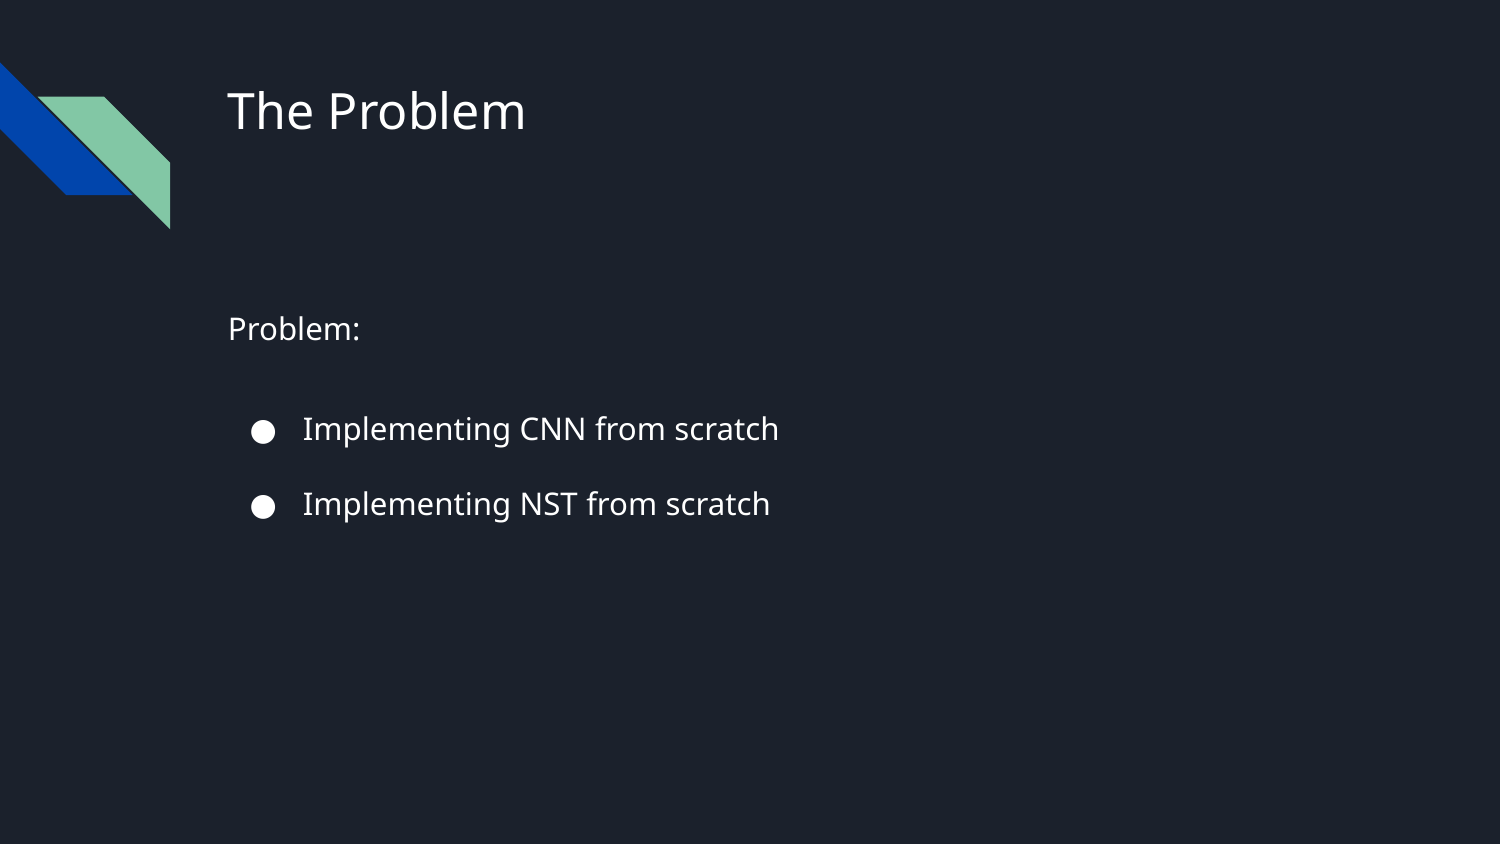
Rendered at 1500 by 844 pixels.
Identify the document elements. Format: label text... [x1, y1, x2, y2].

title The Problem [212, 64, 1368, 215]
list Problem: Implementing CNN from scratch Implementing NST from scratch [212, 257, 1368, 735]
